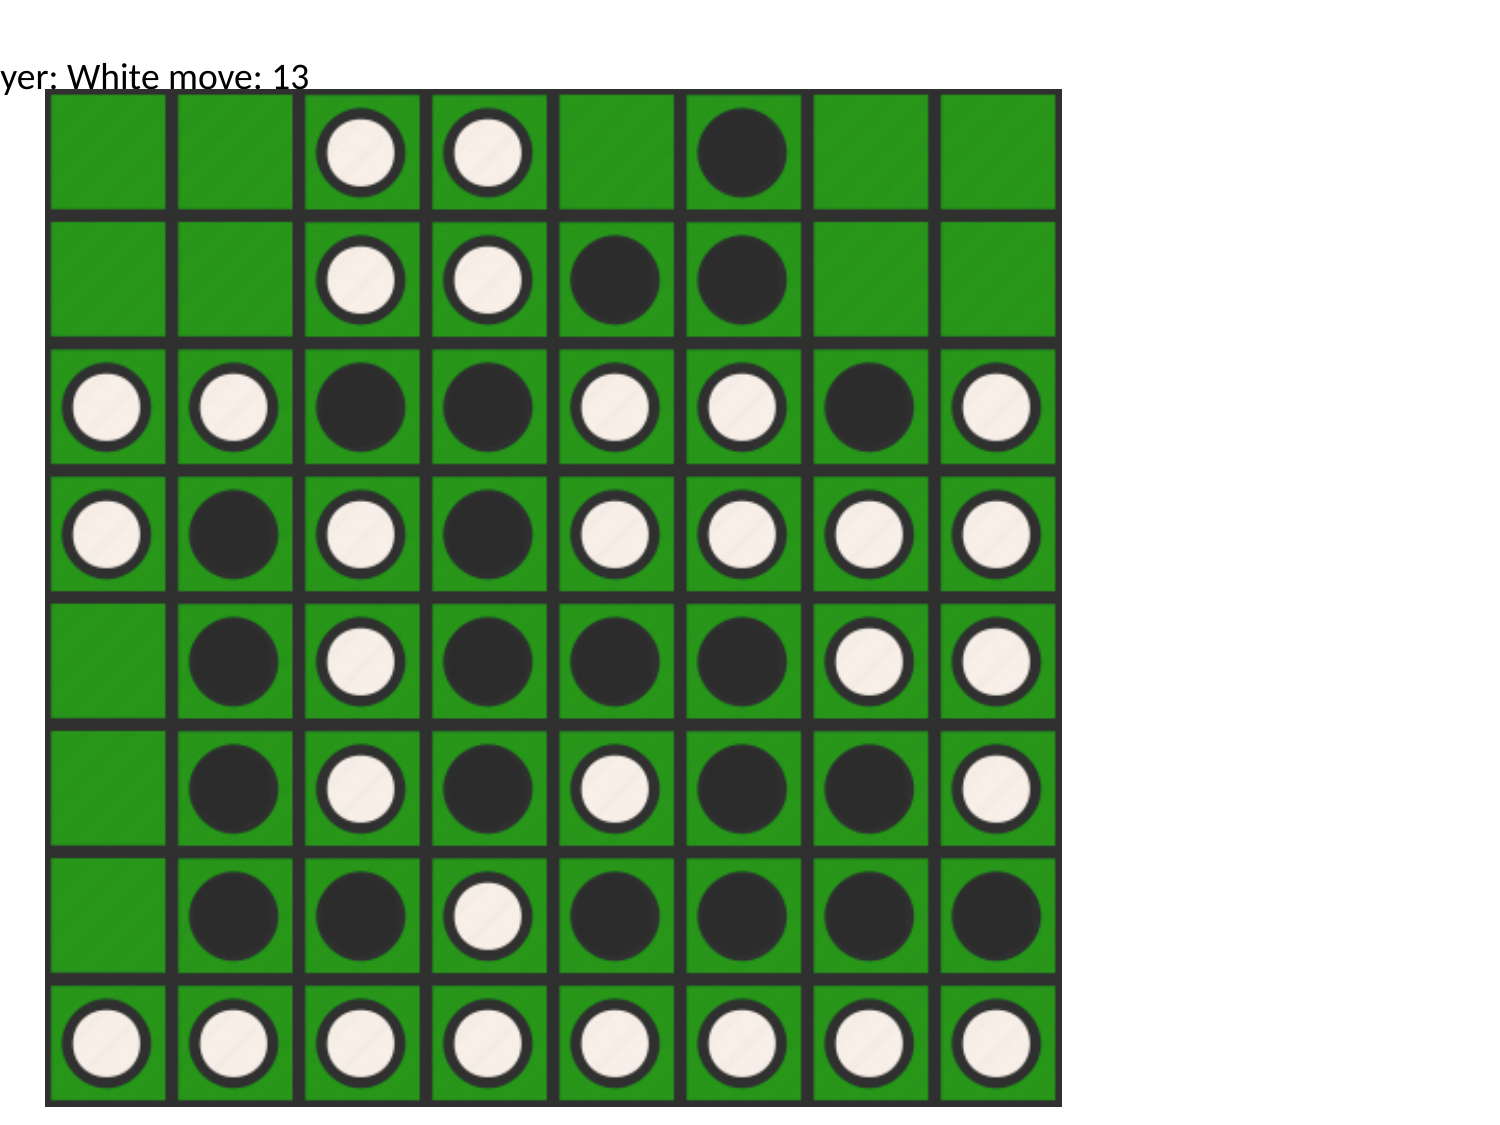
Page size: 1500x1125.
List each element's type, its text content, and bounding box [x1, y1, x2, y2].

picture [44, 89, 1062, 1107]
text_box turn: 48 player: White move: 13 [0, 44, 325, 105]
